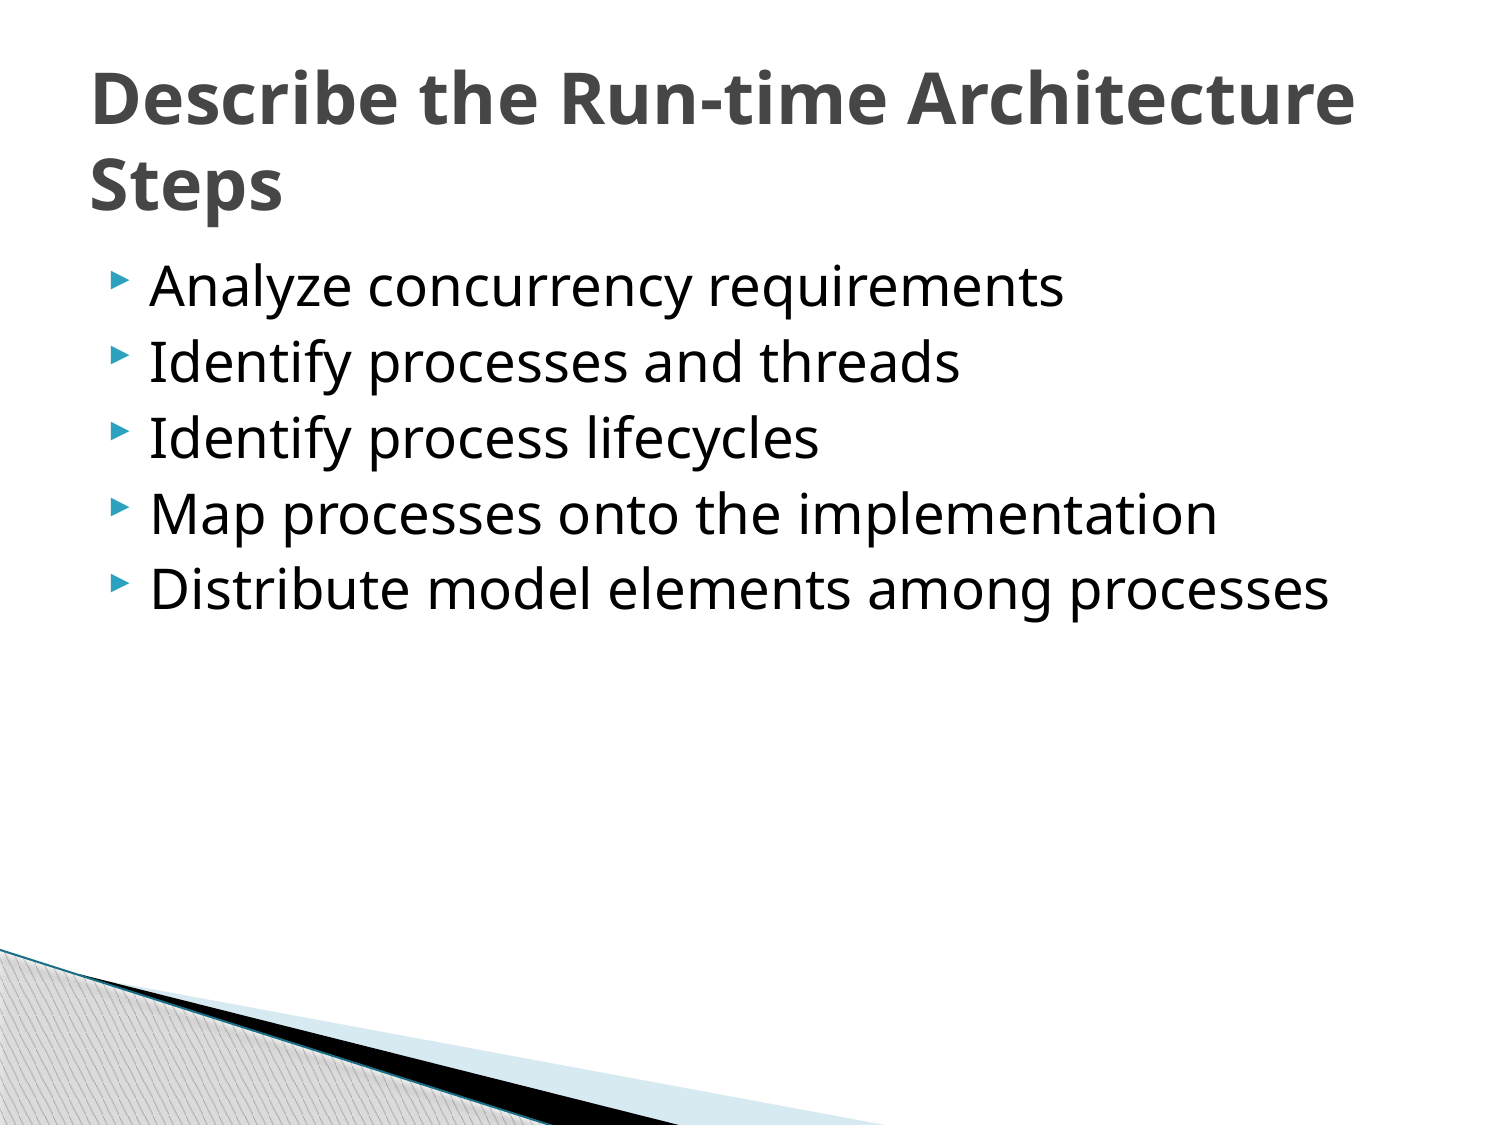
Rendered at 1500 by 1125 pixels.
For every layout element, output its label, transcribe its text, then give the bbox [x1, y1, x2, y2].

list Analyze concurrency requirements Identify processes and threads Identify process lifecycles Map processes onto the implementation Distribute model elements among processes [75, 243, 1425, 986]
title Describe the Run-time Architecture Steps [75, 45, 1425, 233]
